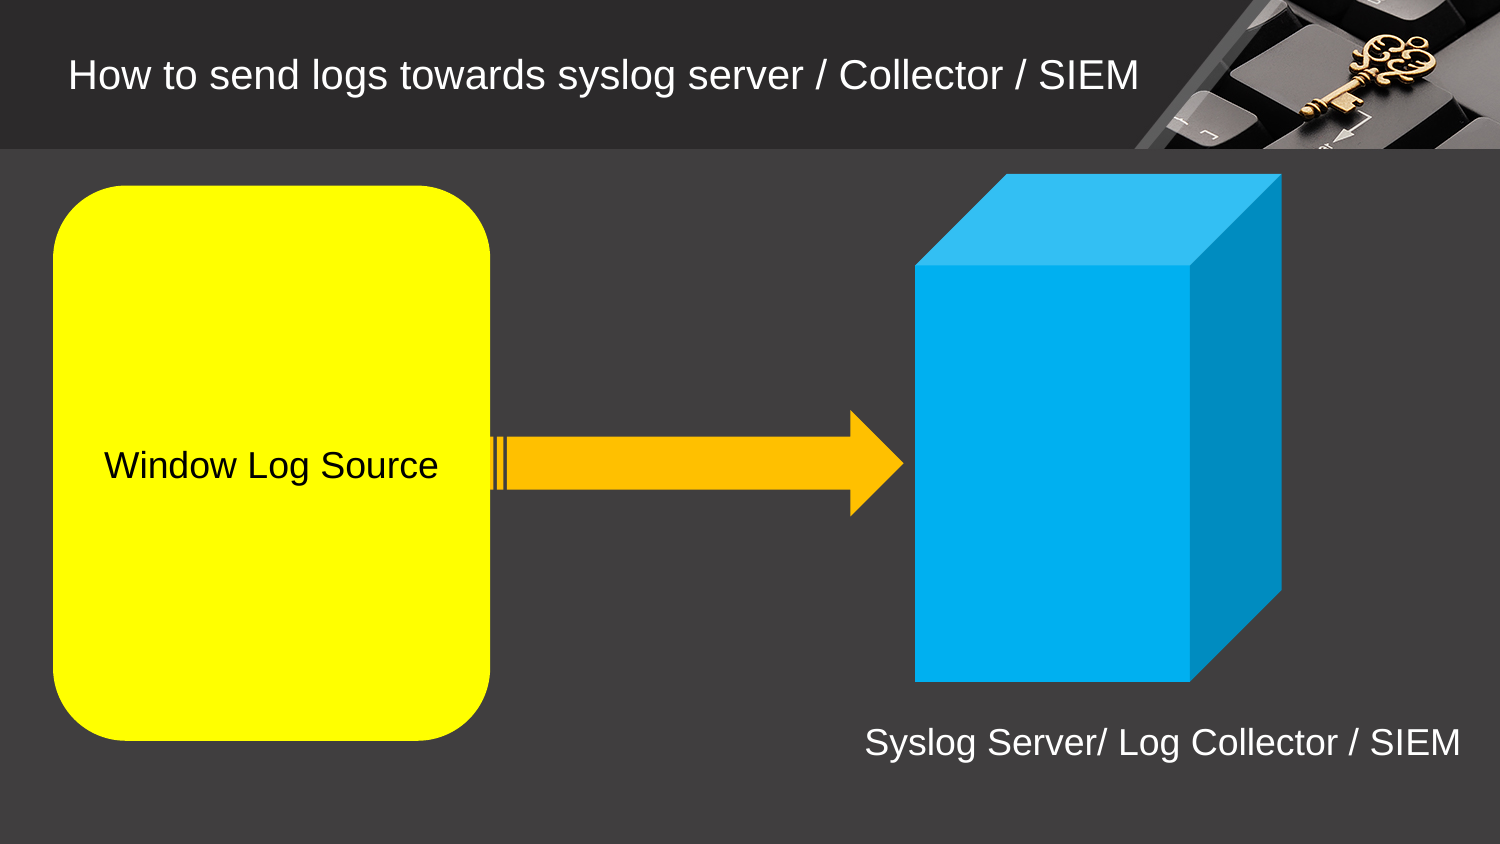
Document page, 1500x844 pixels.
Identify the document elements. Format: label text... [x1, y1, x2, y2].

text_box [913, 171, 1284, 684]
text_box Syslog Server/ Log Collector / SIEM [849, 710, 1477, 771]
text_box [488, 408, 906, 519]
text_box Window Log Source [50, 183, 493, 743]
list How to send logs towards syslog server / Collector / SIEM [53, 25, 1164, 120]
picture [0, 0, 1500, 844]
